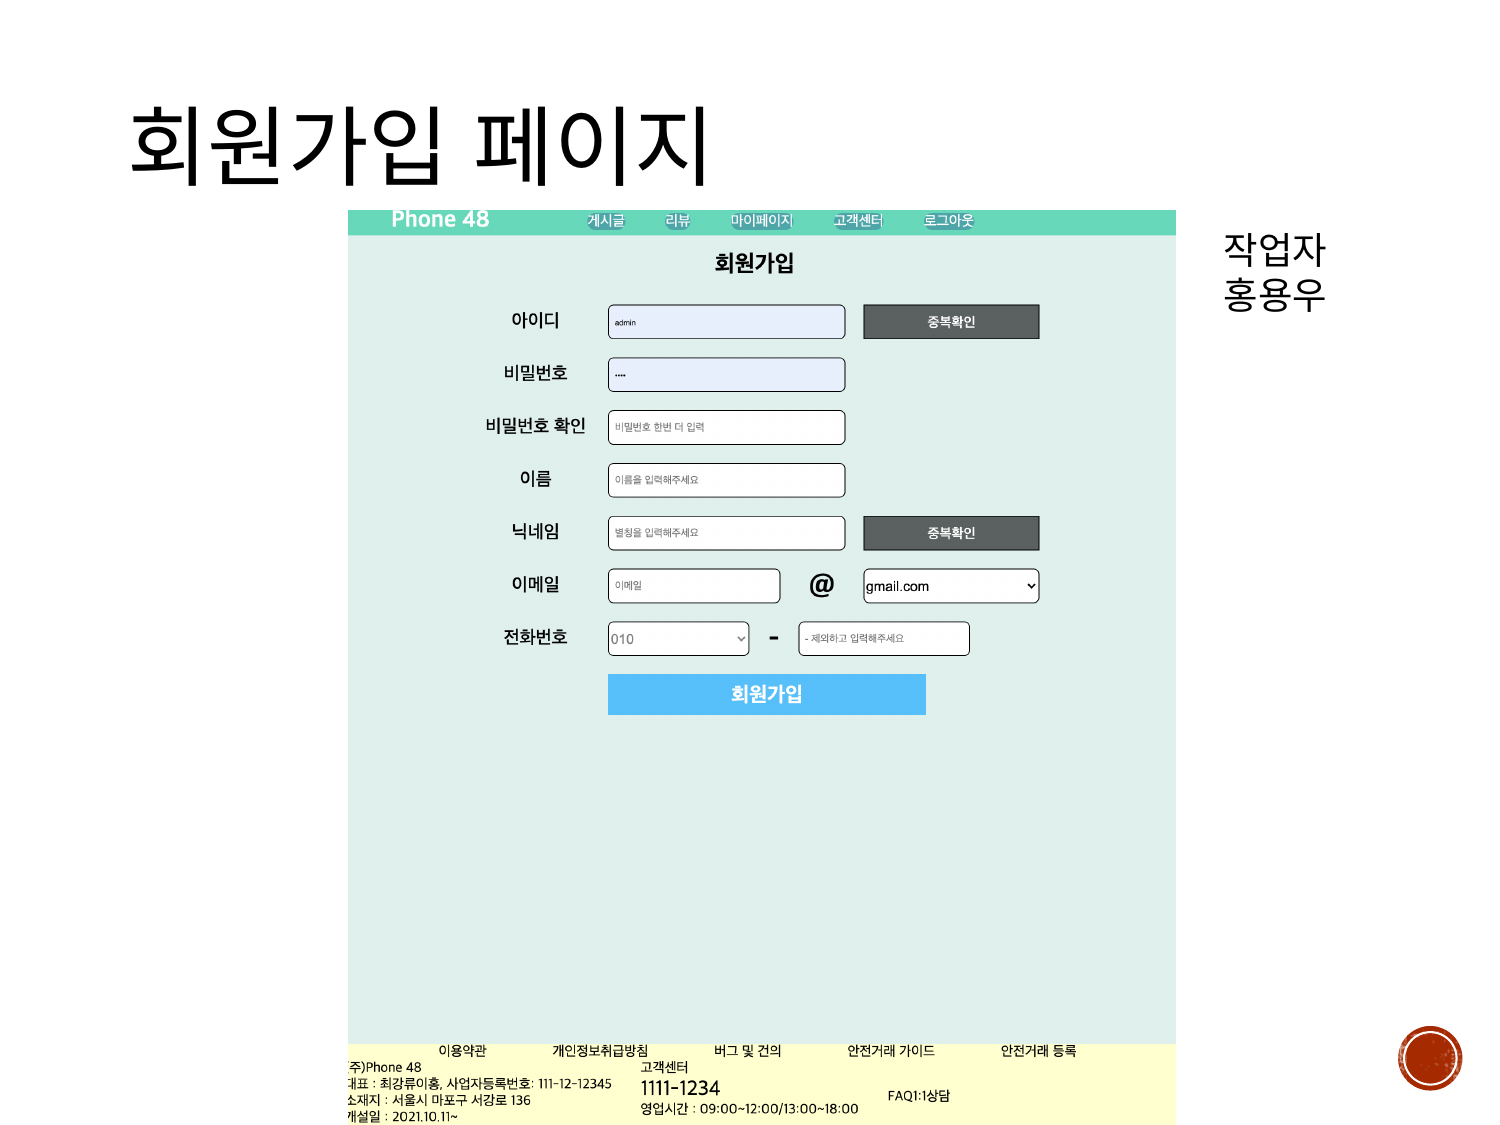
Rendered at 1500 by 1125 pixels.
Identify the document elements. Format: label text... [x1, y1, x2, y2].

text_box 작업자 홍용우 [1208, 219, 1398, 325]
picture [348, 210, 1176, 1125]
title 회원가입 페이지 [112, 19, 1388, 284]
